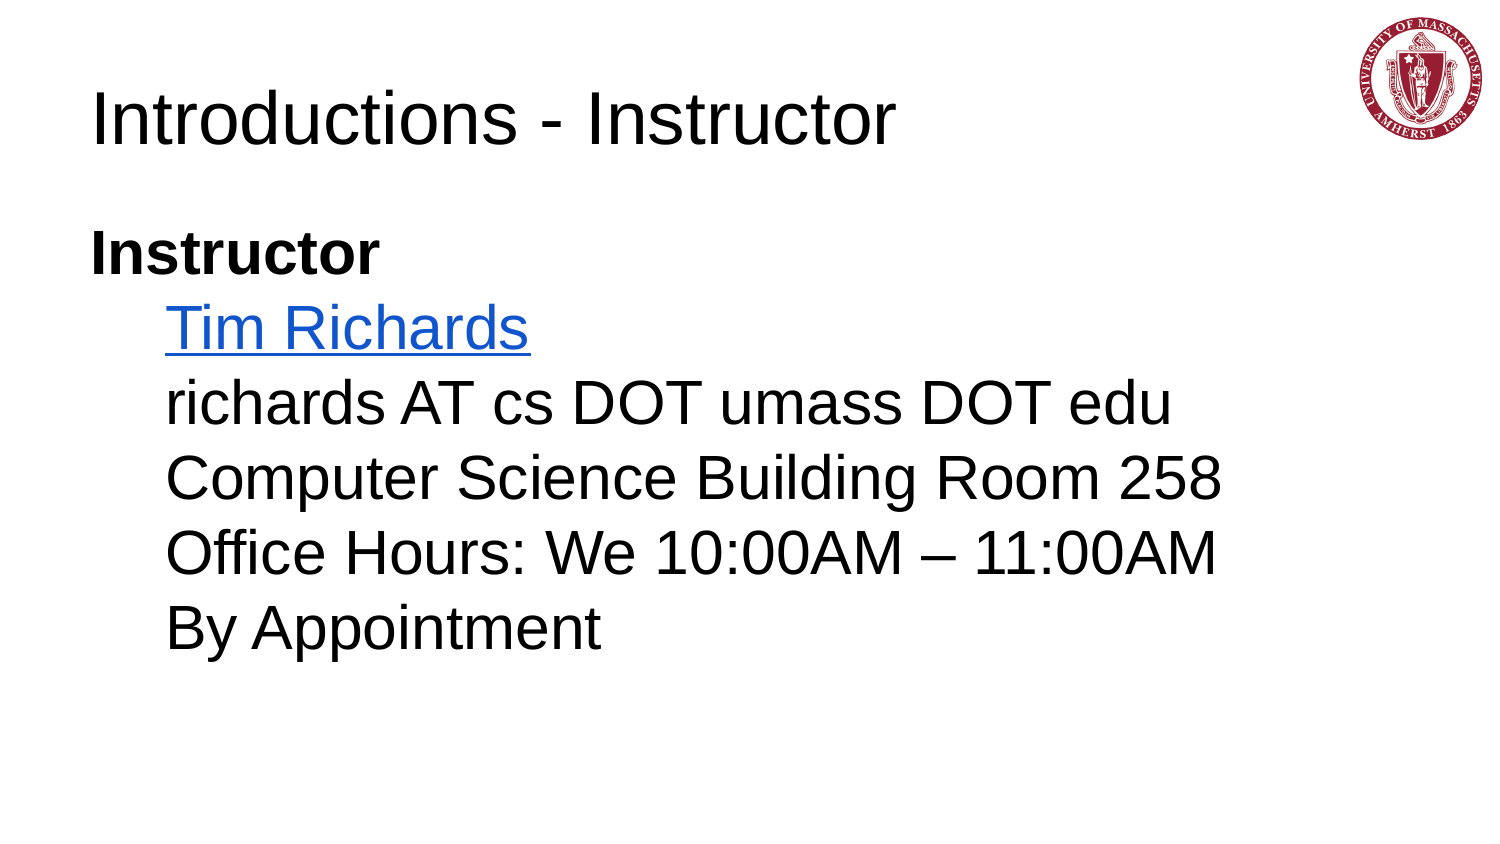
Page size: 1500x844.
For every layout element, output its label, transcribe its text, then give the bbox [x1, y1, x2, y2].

title Introductions - Instructor [75, 33, 1425, 175]
list Instructor Tim Richards richards AT cs DOT umass DOT edu Computer Science Building Room 258 Office Hours: We 10:00AM – 11:00AM By Appointment [75, 196, 1425, 808]
picture [1359, 17, 1482, 140]
